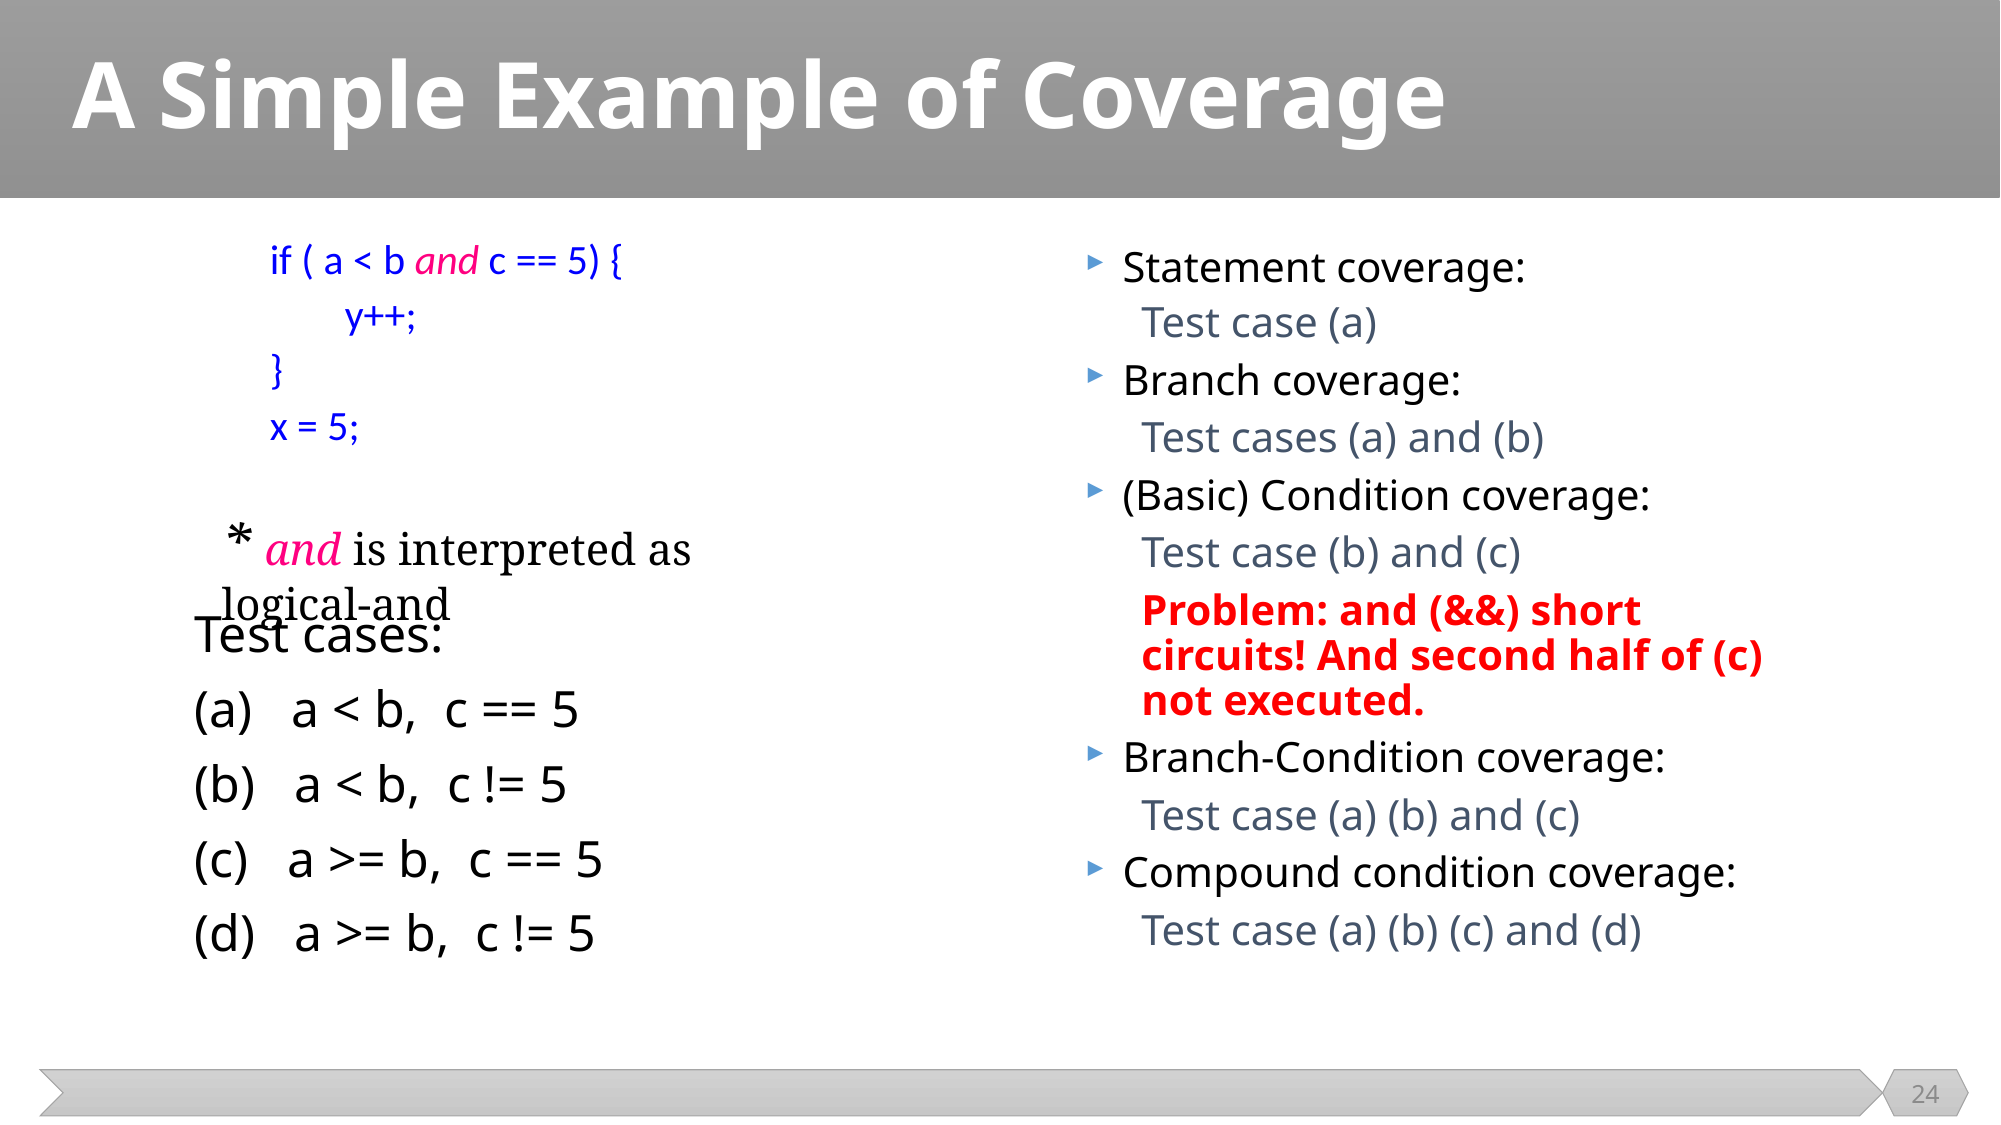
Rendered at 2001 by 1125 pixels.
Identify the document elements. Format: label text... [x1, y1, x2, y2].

title A Simple Example of Coverage [56, 0, 1969, 199]
slide_number 24 [1882, 1065, 1969, 1125]
text_box * and is interpreted as logical-and [206, 501, 820, 637]
list Statement coverage: Test case (a) Branch coverage: Test cases (a) and (b) (Basic) Condition coverage: Test case (b) and (c) Problem: and (&&) short circuits! And second half of (c) not executed. Branch-Condition coverage: Test case (a) (b) and (c) Compound condition coverage: Test case (a) (b) (c) and (d) [1070, 238, 1808, 1043]
list if ( a < b and c == 5) { y++; } x = 5; Test cases: (a) a < b, c == 5 (b) a < b, c != 5 (c) a >= b, c == 5 (d) a >= b, c != 5 [179, 230, 1883, 1010]
